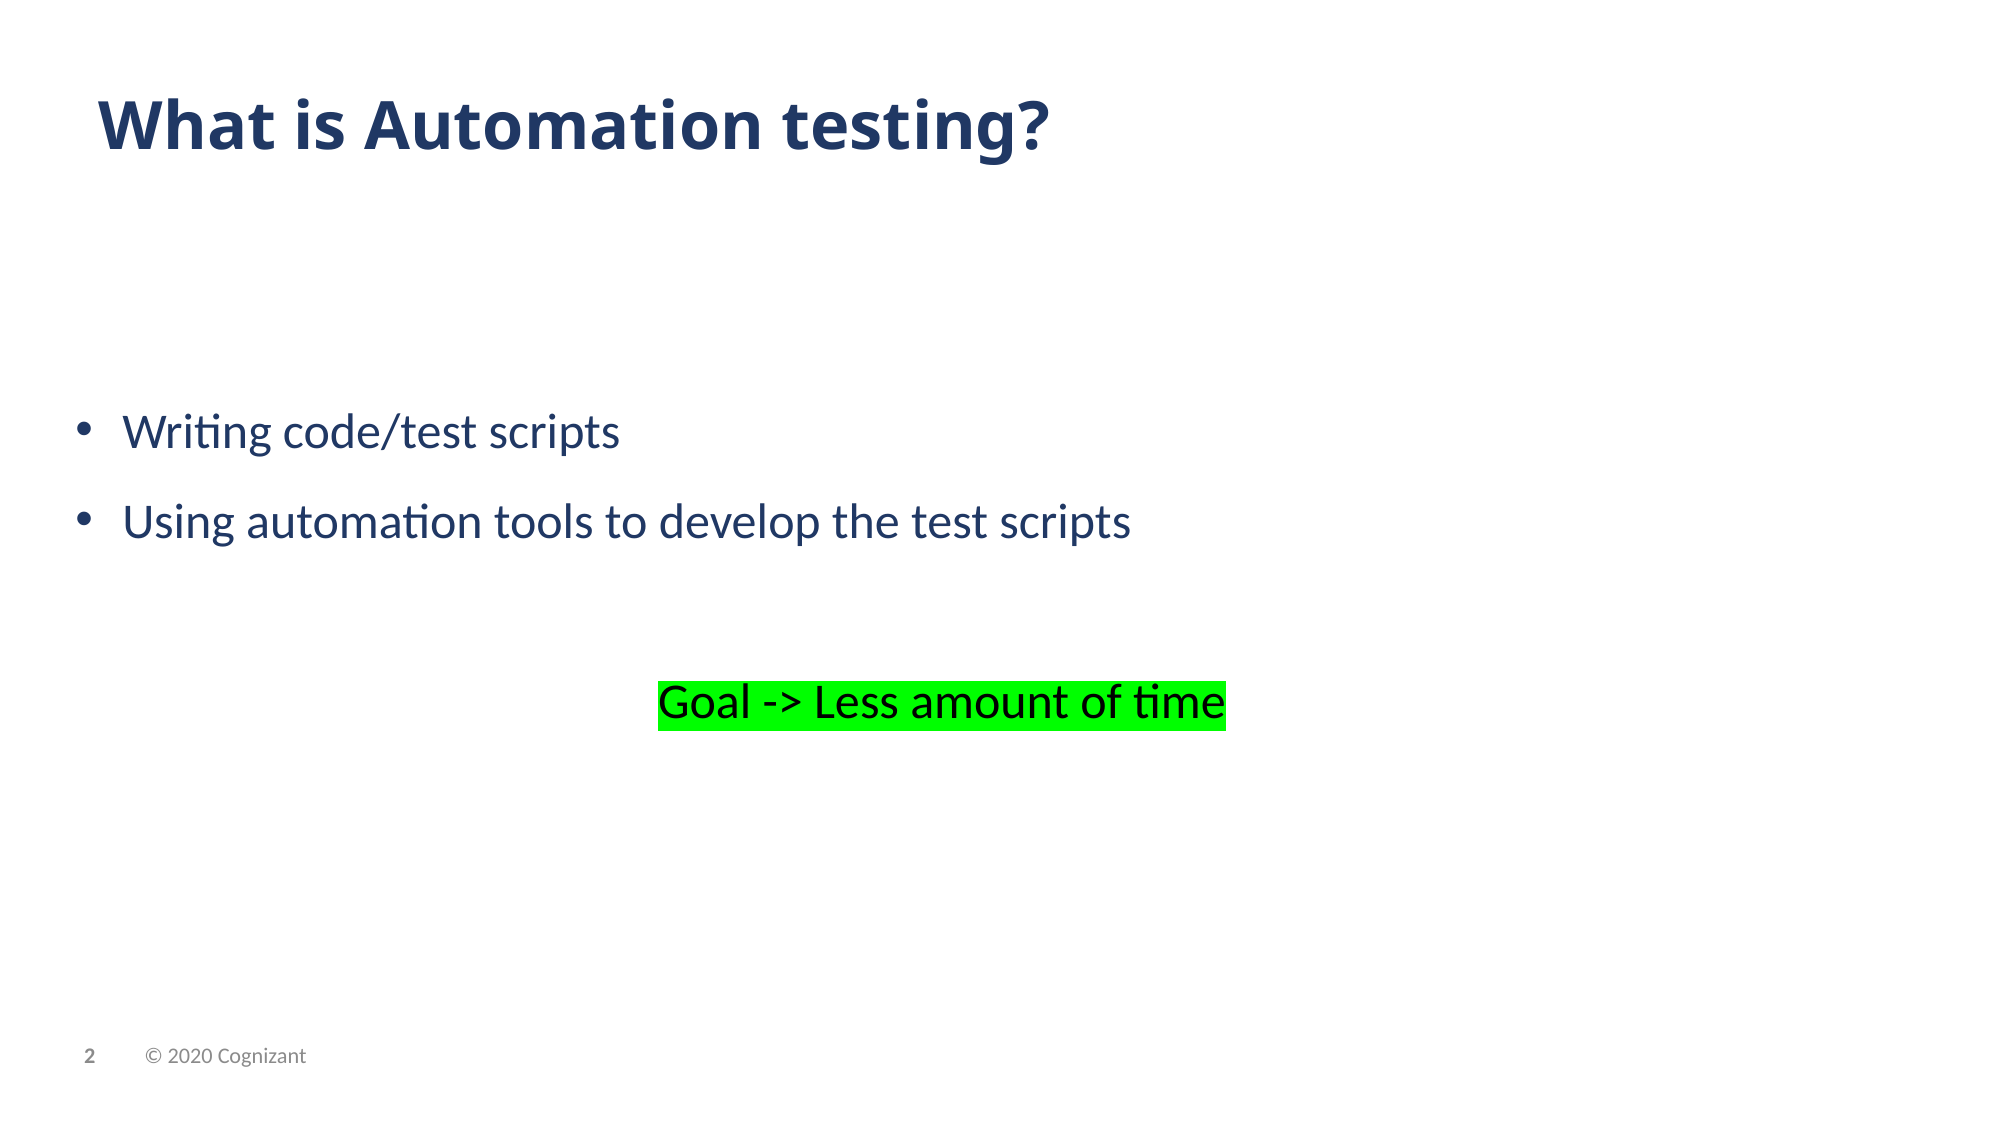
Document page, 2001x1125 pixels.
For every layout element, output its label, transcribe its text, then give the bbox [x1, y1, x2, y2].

text_box Writing code/test scripts Using automation tools to develop the test scripts Goal -> Less amount of time [60, 225, 1824, 736]
footer © 2020 Cognizant [144, 1026, 1145, 1068]
slide_number 2 [84, 1041, 135, 1068]
title What is Automation testing? [83, 60, 1925, 196]
